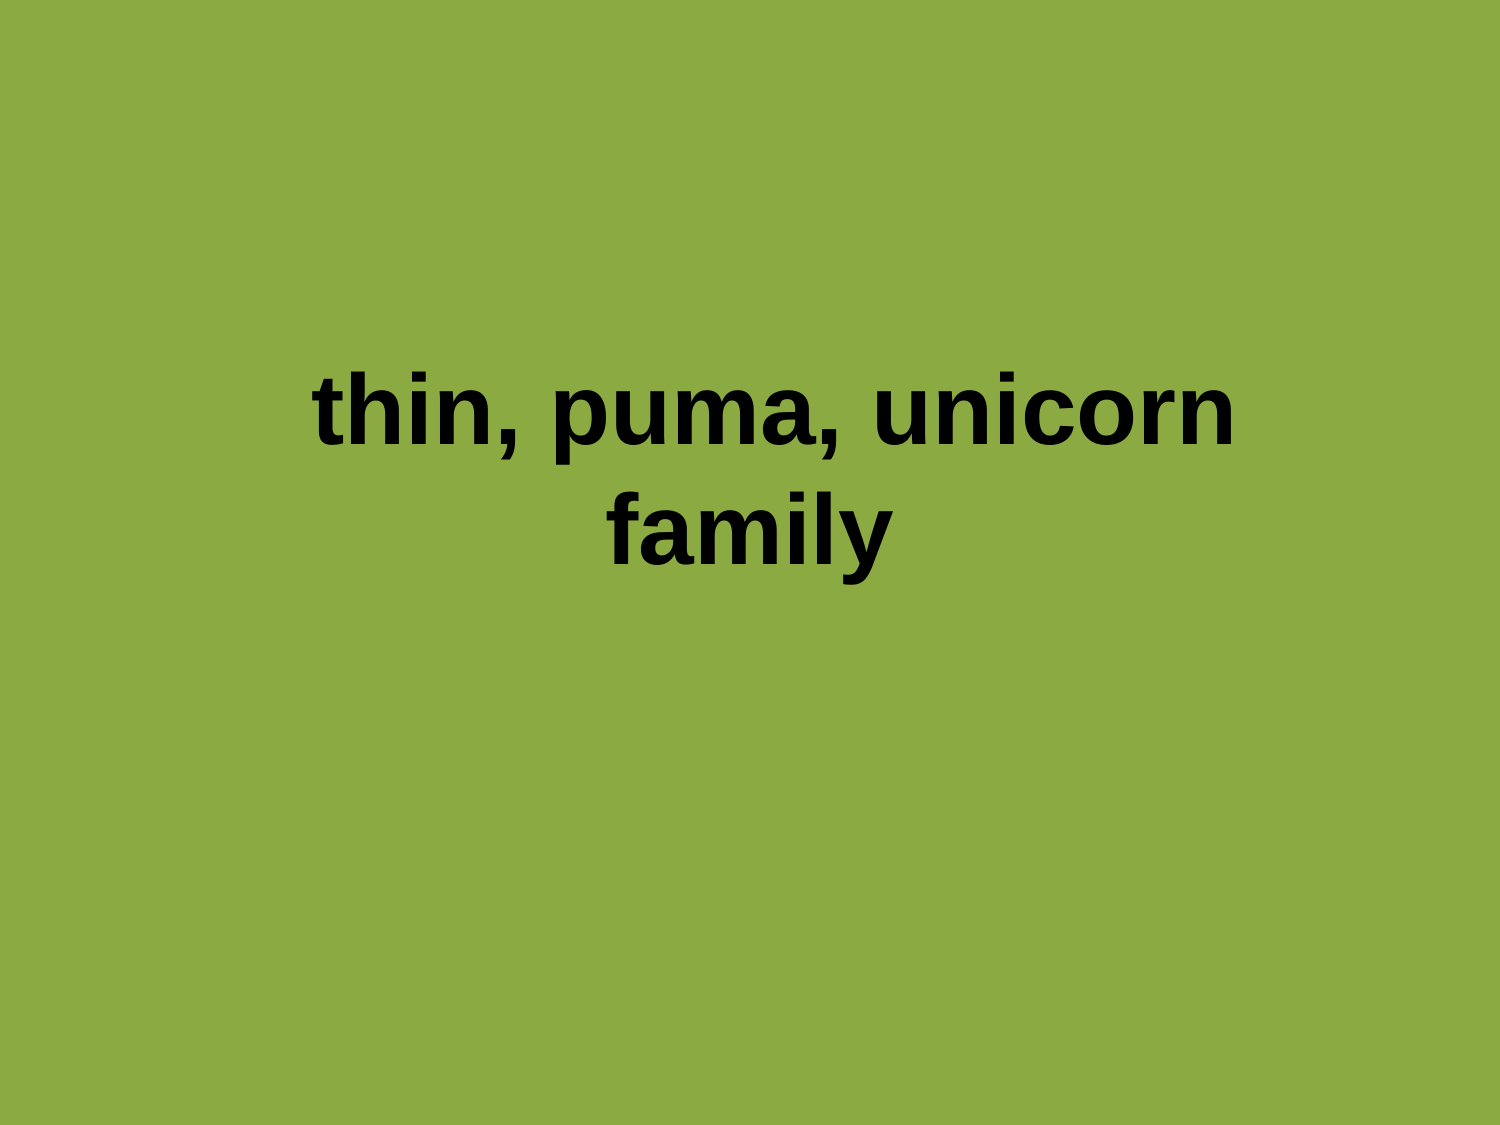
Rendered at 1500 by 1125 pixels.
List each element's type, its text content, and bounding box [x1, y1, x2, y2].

title thin, puma, unicorn family [112, 329, 1388, 600]
